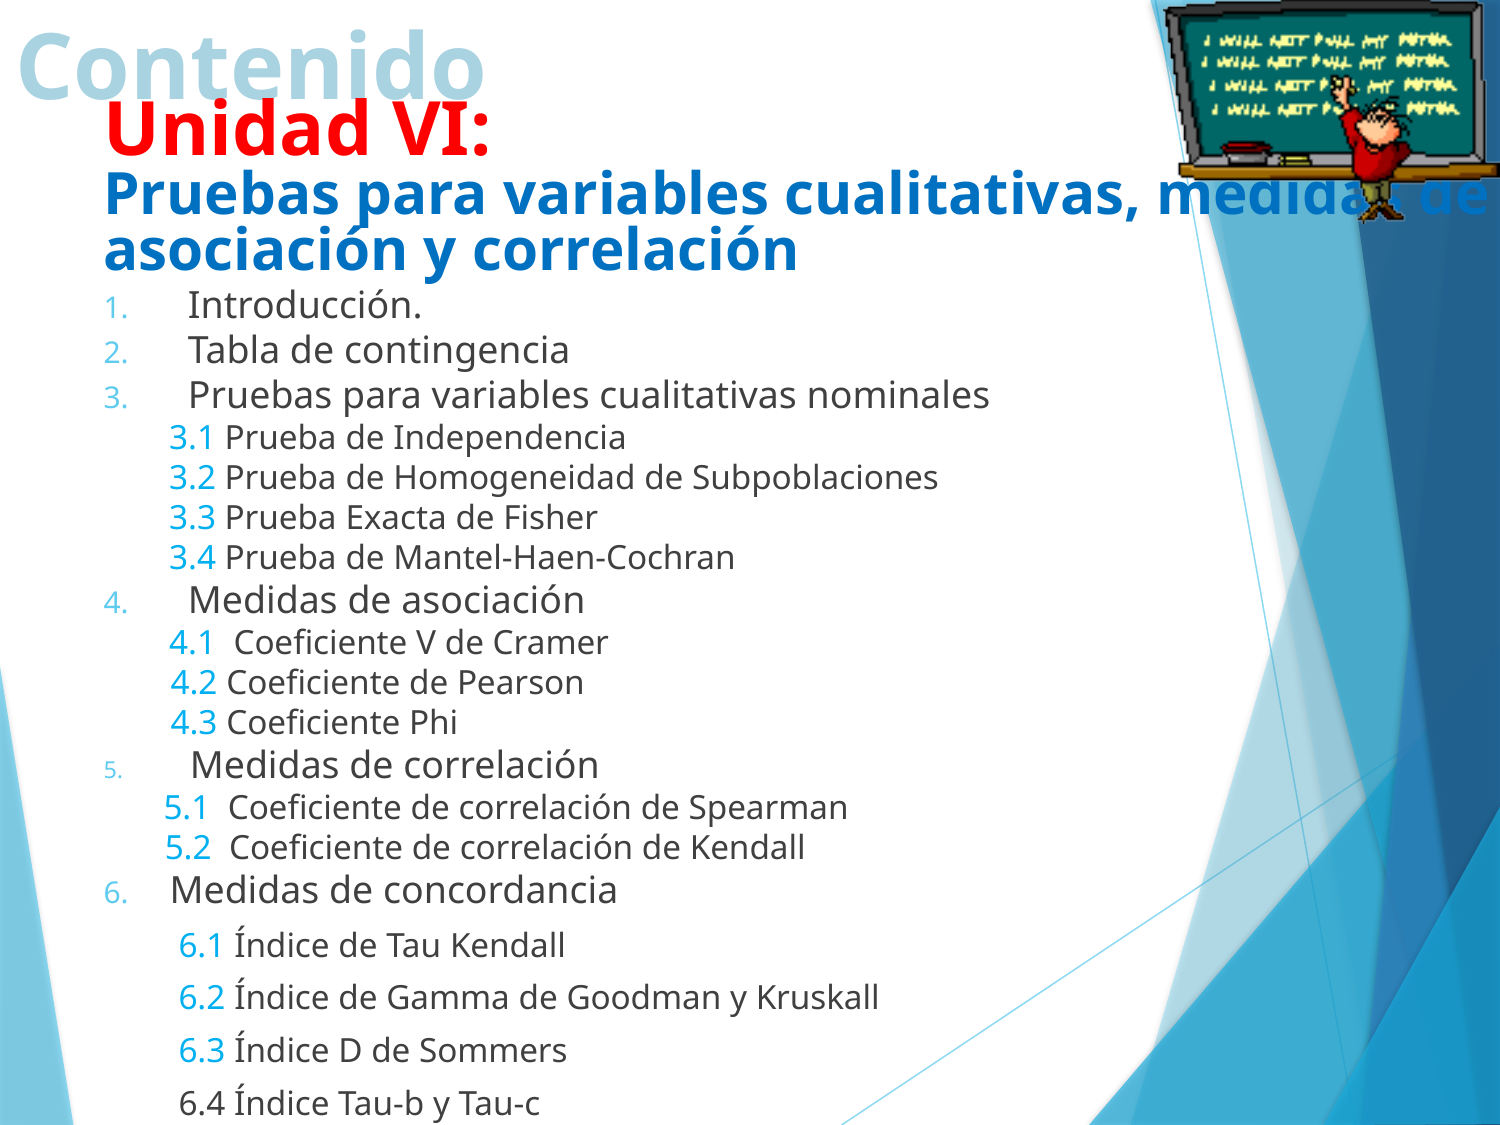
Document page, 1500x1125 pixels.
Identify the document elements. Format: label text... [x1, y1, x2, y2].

title Contenido [0, 0, 1161, 150]
picture [1163, 0, 1500, 224]
list Unidad VI: Pruebas para variables cualitativas, medidas de asociación y correlación Introducción. Tabla de contingencia Pruebas para variables cualitativas nominales 3.1 Prueba de Independencia 3.2 Prueba de Homogeneidad de Subpoblaciones 3.3 Prueba Exacta de Fisher 3.4 Prueba de Mantel-Haen-Cochran Medidas de asociación 4.1 Coeficiente V de Cramer 4.2 Coeficiente de Pearson 4.3 Coeficiente Phi Medidas de correlación 5.1 Coeficiente de correlación de Spearman 5.2 Coeficiente de correlación de Kendall Medidas de concordancia 6.1 Índice de Tau Kendall 6.2 Índice de Gamma de Goodman y Kruskall 6.3 Índice D de Sommers 6.4 Índice Tau-b y Tau-c [88, 90, 1500, 1108]
